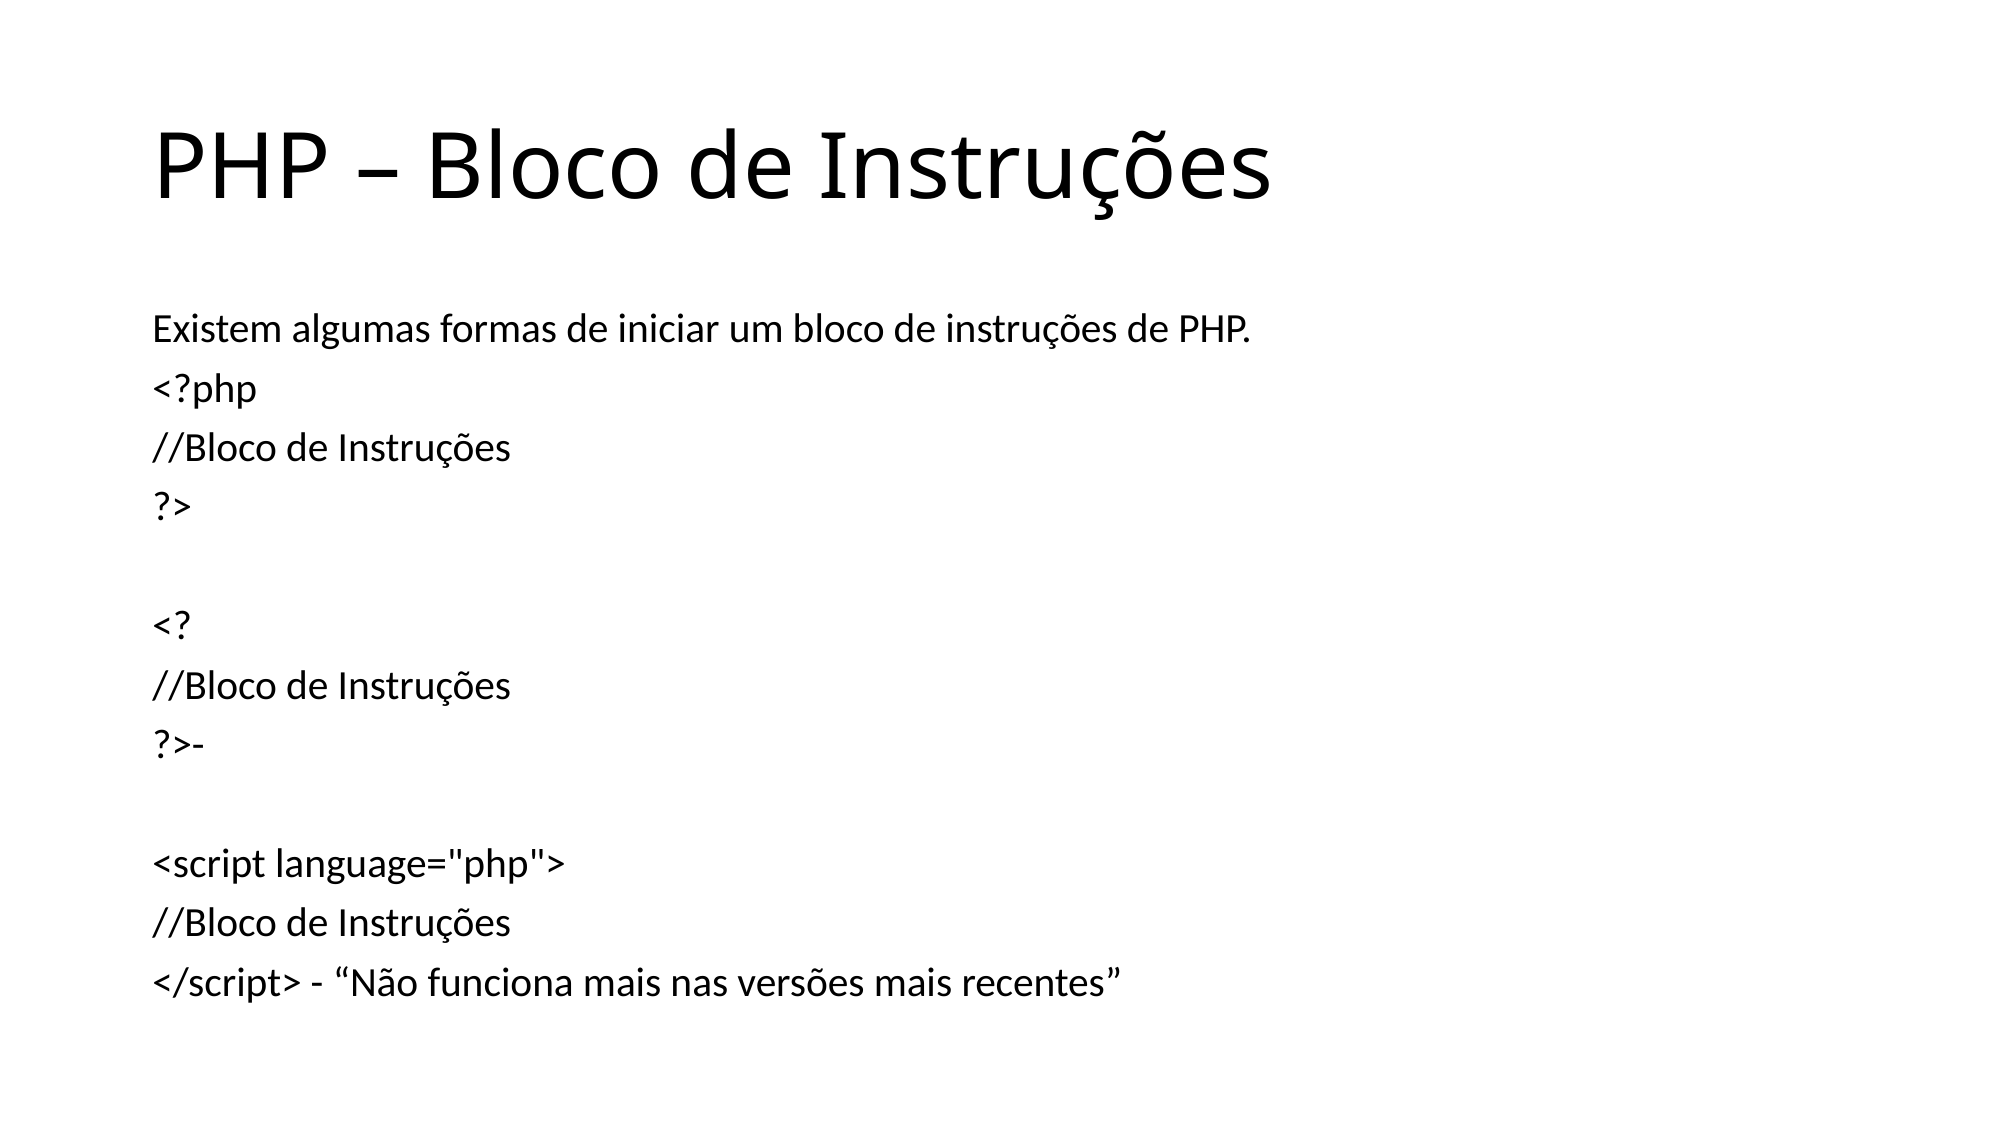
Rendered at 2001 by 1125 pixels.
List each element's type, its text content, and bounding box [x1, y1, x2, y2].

title PHP – Bloco de Instruções [137, 59, 1863, 278]
list Existem algumas formas de iniciar um bloco de instruções de PHP. <?php //Bloco de Instruções ?> <? //Bloco de Instruções ?>- <script language="php"> //Bloco de Instruções </script> - “Não funciona mais nas versões mais recentes” [137, 299, 1863, 1014]
